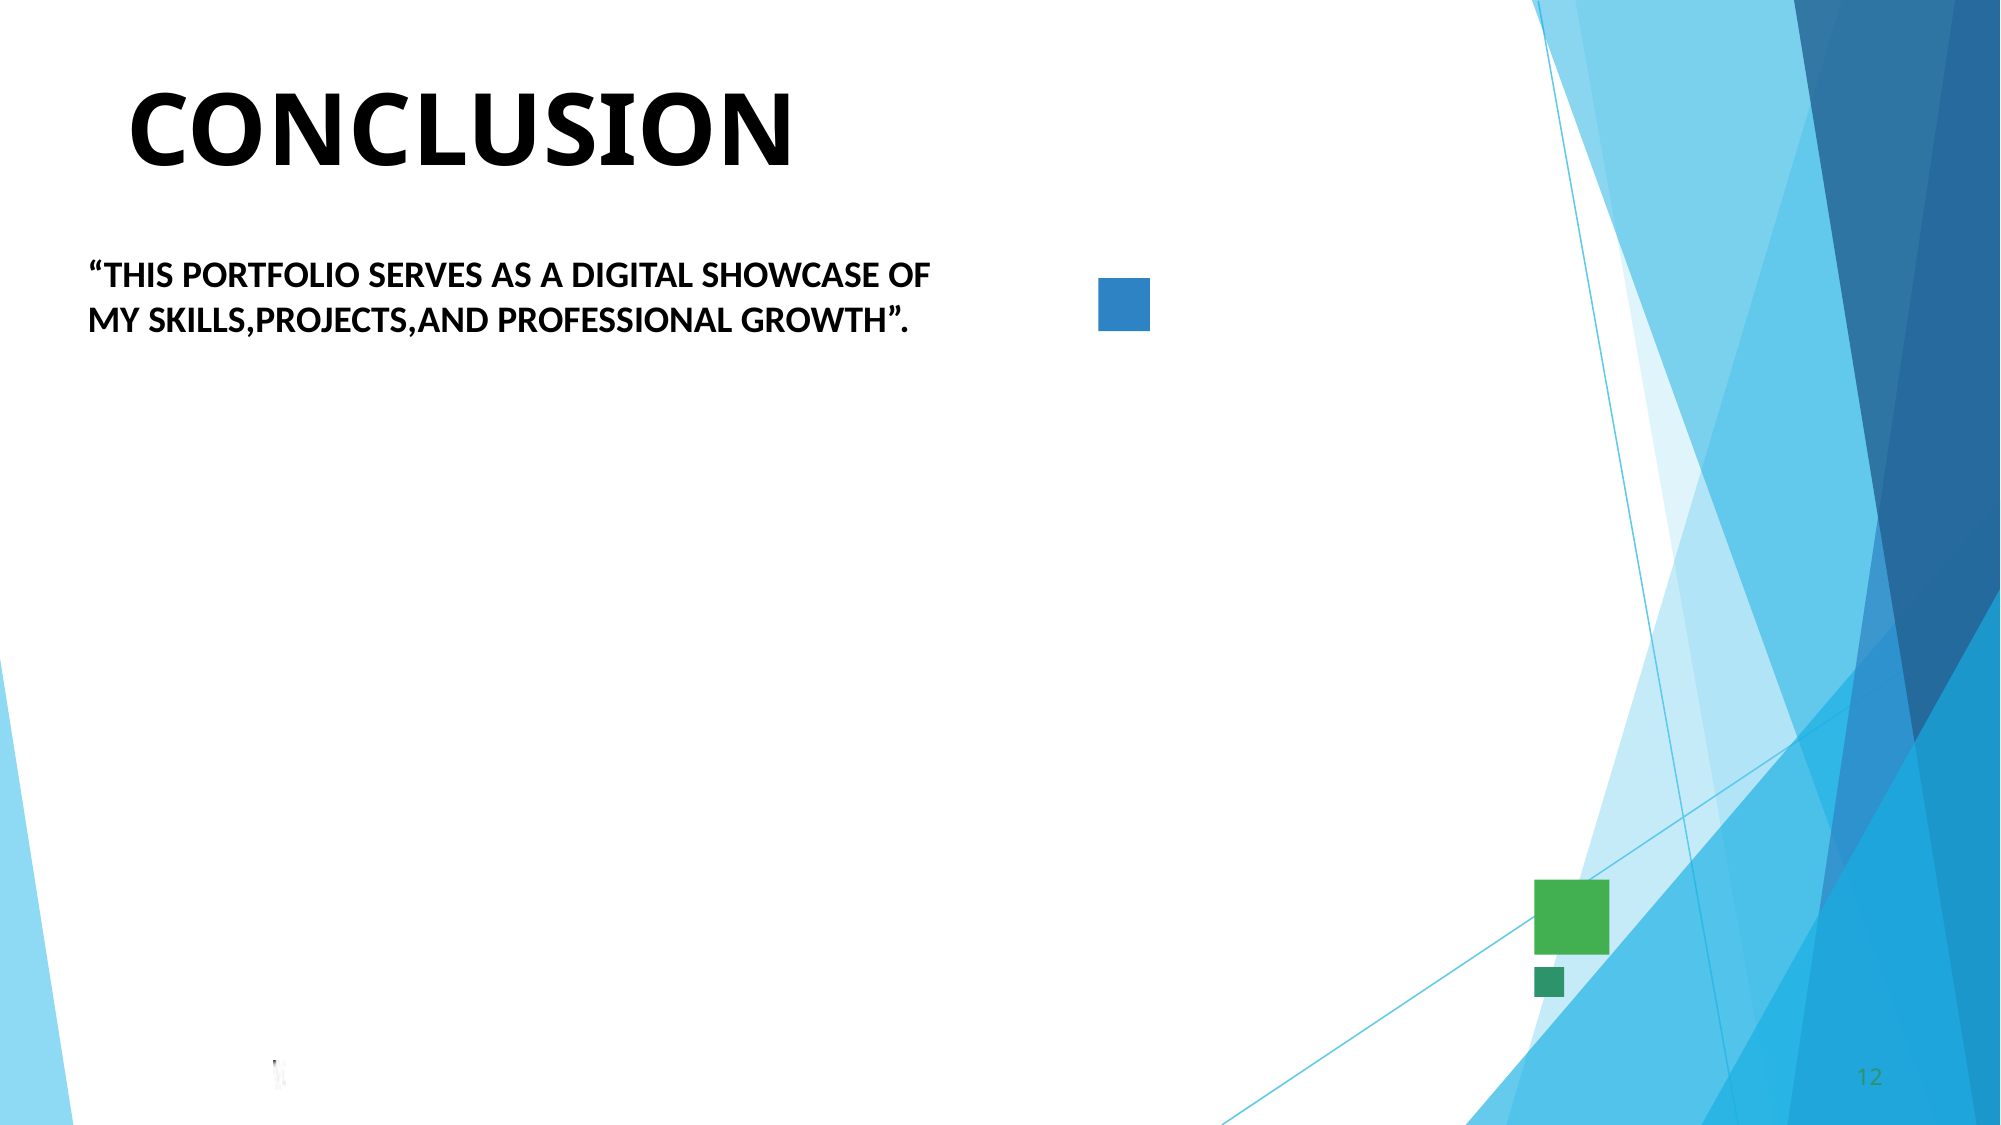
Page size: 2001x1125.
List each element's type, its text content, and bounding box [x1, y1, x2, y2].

text_box [1534, 879, 1610, 955]
list “THIS PORTFOLIO SERVES AS A DIGITAL SHOWCASE OF MY SKILLS,PROJECTS,AND PROFESSIONAL GROWTH”. [87, 249, 973, 341]
text_box [1098, 278, 1150, 332]
text_box [1534, 967, 1565, 997]
text_box 12 [1849, 1061, 1888, 1095]
title CONCLUSION [123, 63, 1877, 254]
picture [273, 1060, 287, 1091]
